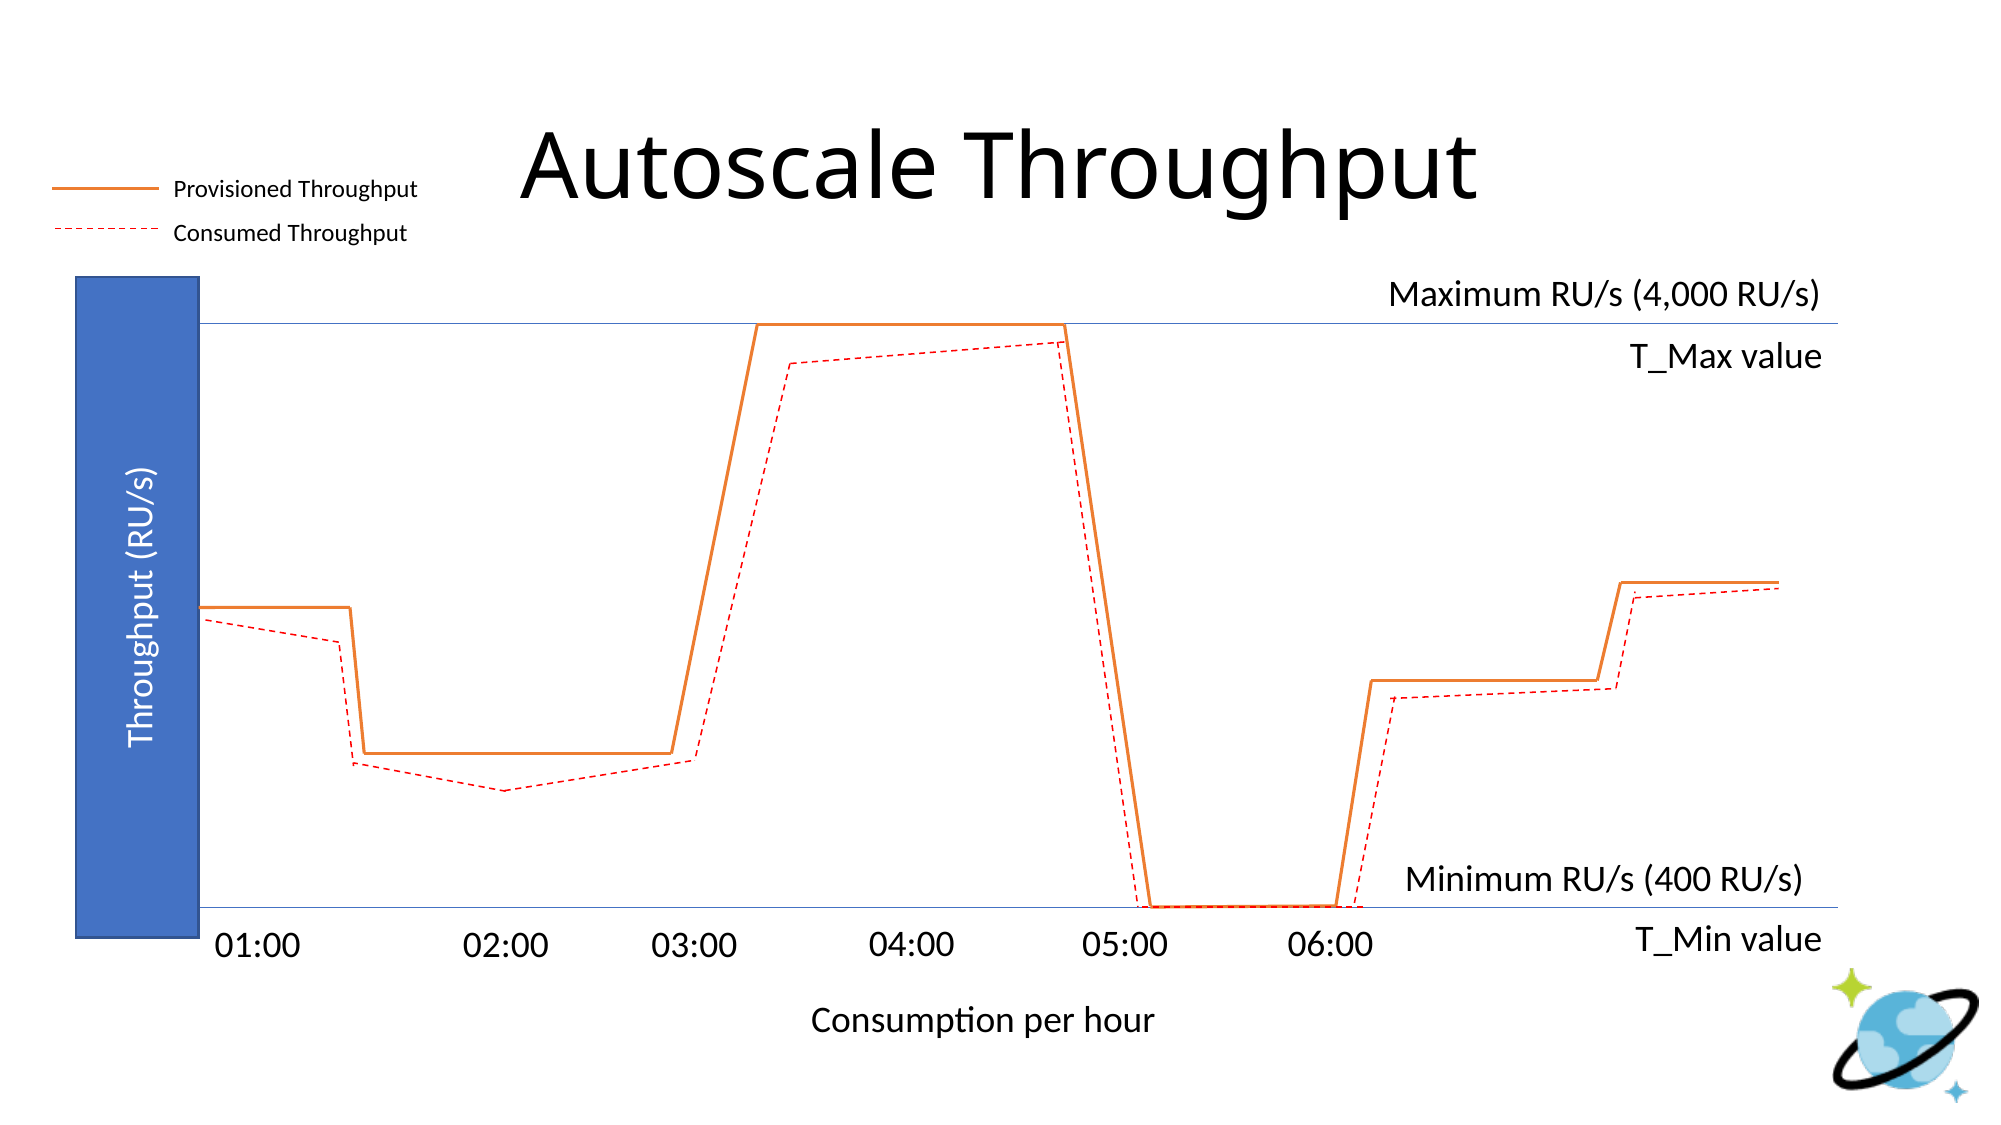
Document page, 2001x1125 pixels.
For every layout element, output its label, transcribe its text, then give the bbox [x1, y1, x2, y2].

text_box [1390, 688, 1617, 699]
text_box 02:00 [446, 912, 566, 972]
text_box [205, 619, 343, 643]
text_box Consumption per hour [796, 987, 1179, 1048]
text_box Minimum RU/s (400 RU/s) [1372, 846, 1838, 907]
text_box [1057, 341, 1138, 908]
text_box T_Min value [1371, 908, 1838, 967]
text_box 06:00 [1270, 911, 1391, 971]
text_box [1335, 680, 1372, 908]
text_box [1634, 588, 1779, 598]
text_box Consumed Throughput [158, 209, 434, 255]
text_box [339, 645, 354, 767]
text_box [500, 760, 691, 792]
title Autoscale Throughput [137, 59, 1863, 278]
text_box T_Max value [1371, 324, 1838, 384]
text_box Maximum RU/s (4,000 RU/s) [1371, 261, 1838, 322]
text_box 01:00 [197, 912, 318, 972]
text_box Throughput (RU/s) [75, 276, 200, 939]
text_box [671, 324, 758, 754]
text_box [1354, 695, 1396, 903]
text_box 03:00 [634, 912, 755, 972]
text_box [349, 607, 365, 754]
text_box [789, 341, 1065, 364]
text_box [1064, 324, 1151, 906]
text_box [694, 363, 790, 761]
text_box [1616, 591, 1635, 689]
text_box 05:00 [1065, 911, 1185, 972]
text_box 04:00 [851, 911, 972, 972]
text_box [1597, 582, 1621, 681]
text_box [353, 762, 500, 792]
picture [1832, 968, 1979, 1103]
text_box Provisioned Throughput [158, 164, 434, 209]
